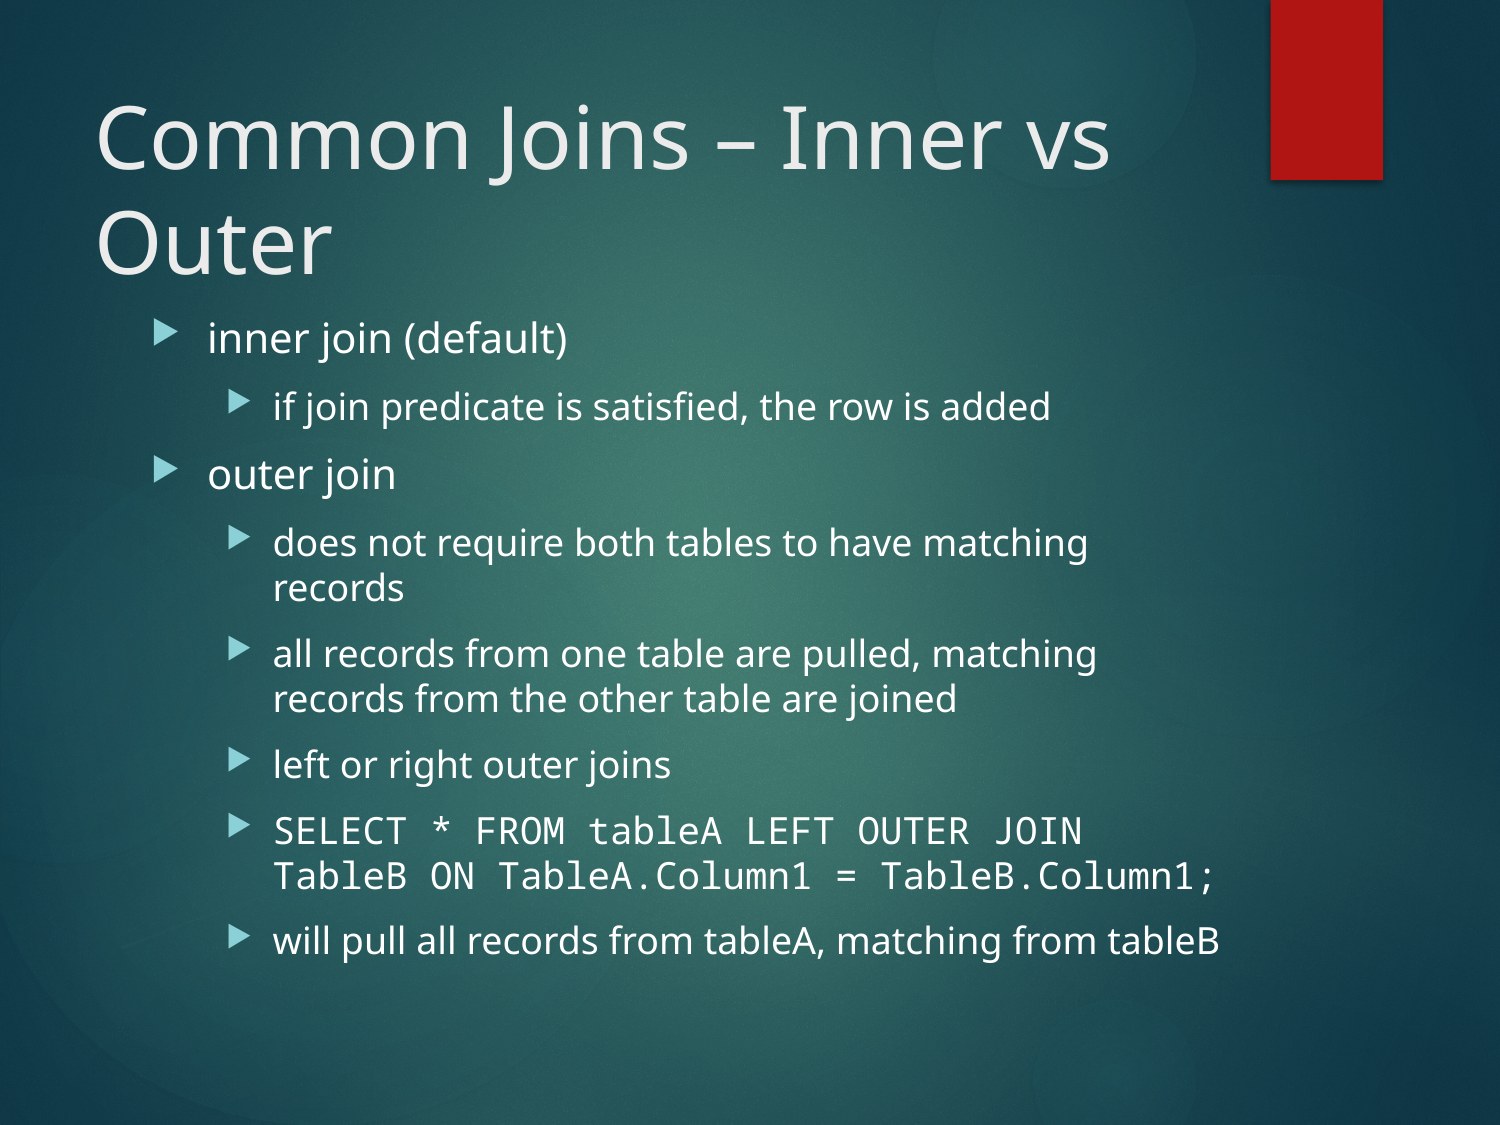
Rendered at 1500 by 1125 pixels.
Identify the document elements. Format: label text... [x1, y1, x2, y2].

list inner join (default) if join predicate is satisfied, the row is added outer join does not require both tables to have matching records all records from one table are pulled, matching records from the other table are joined left or right outer joins SELECT * FROM tableA LEFT OUTER JOIN TableB ON TableA.Column1 = TableB.Column1; will pull all records from tableA, matching from tableB [135, 304, 1237, 1025]
title Common Joins – Inner vs Outer [79, 74, 1237, 304]
